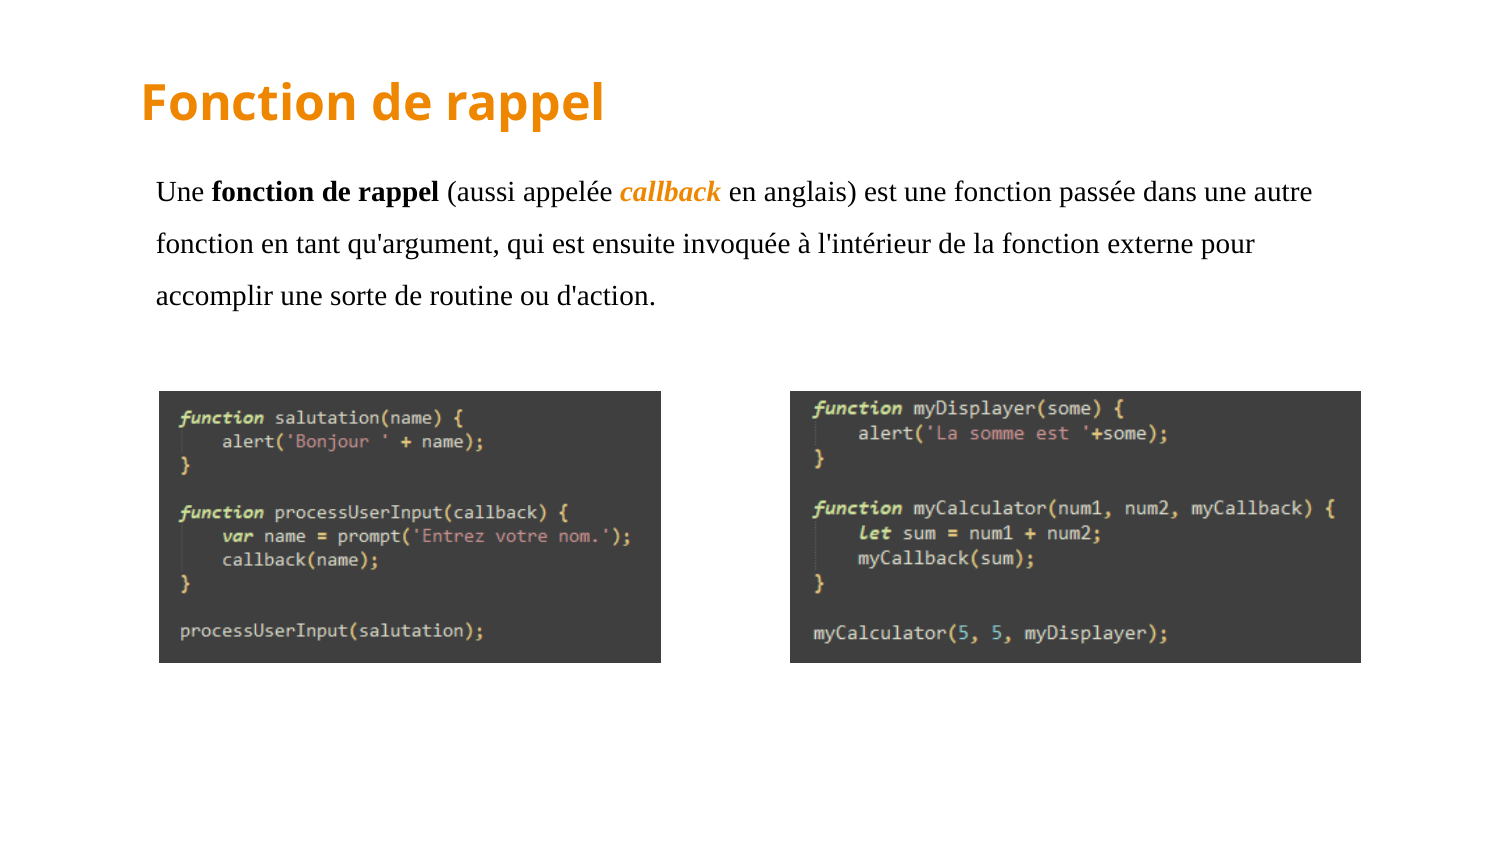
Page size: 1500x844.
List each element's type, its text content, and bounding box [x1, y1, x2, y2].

picture [158, 390, 661, 663]
text_box Une fonction de rappel (aussi appelée callback en anglais) est une fonction passée dans une autre fonction en tant qu'argument, qui est ensuite invoquée à l'intérieur de la fonction externe pour accomplir une sorte de routine ou d'action. [148, 146, 1380, 319]
picture [790, 390, 1361, 663]
text_box Fonction de rappel [140, 69, 979, 130]
